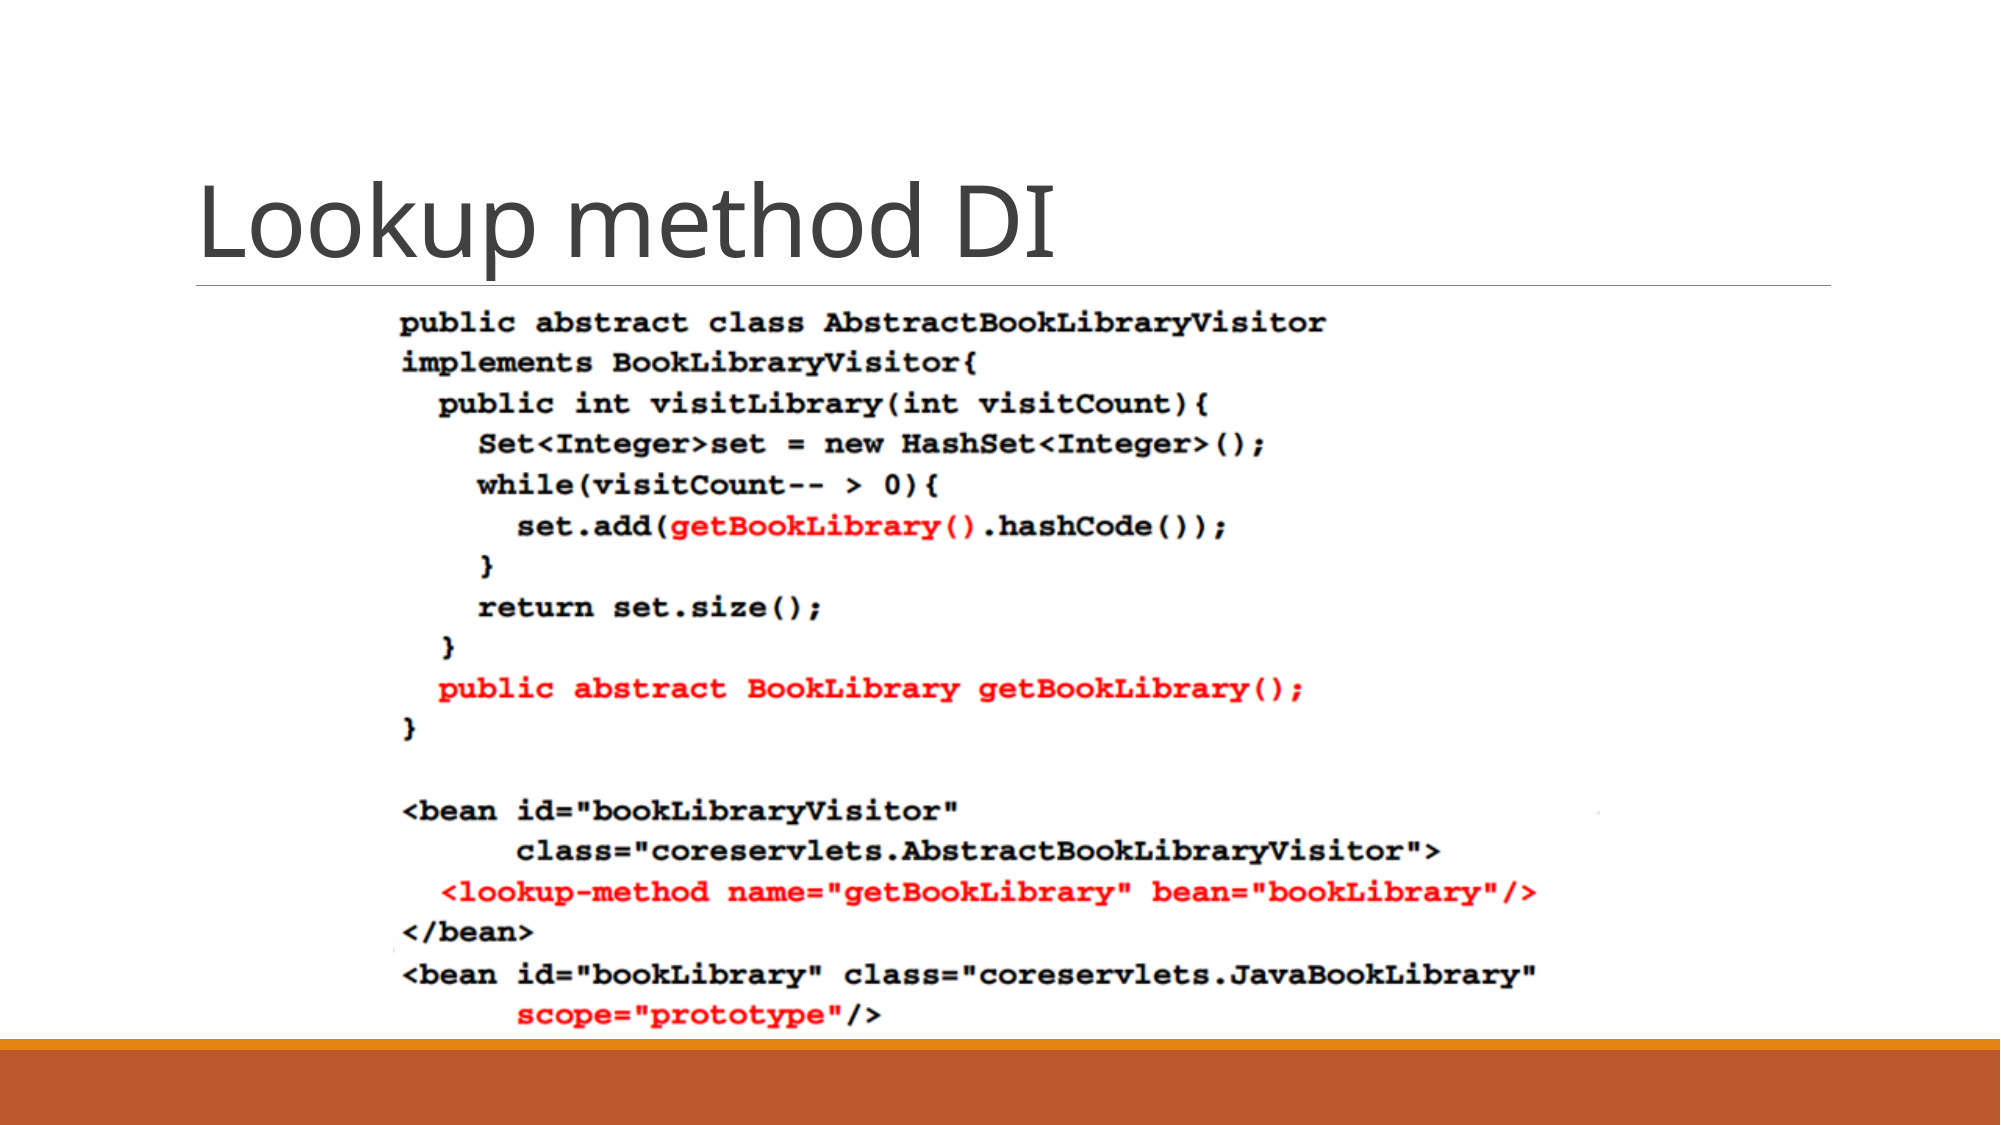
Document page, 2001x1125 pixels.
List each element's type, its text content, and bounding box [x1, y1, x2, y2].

picture [393, 301, 1659, 1031]
title Lookup method DI [180, 47, 1830, 285]
